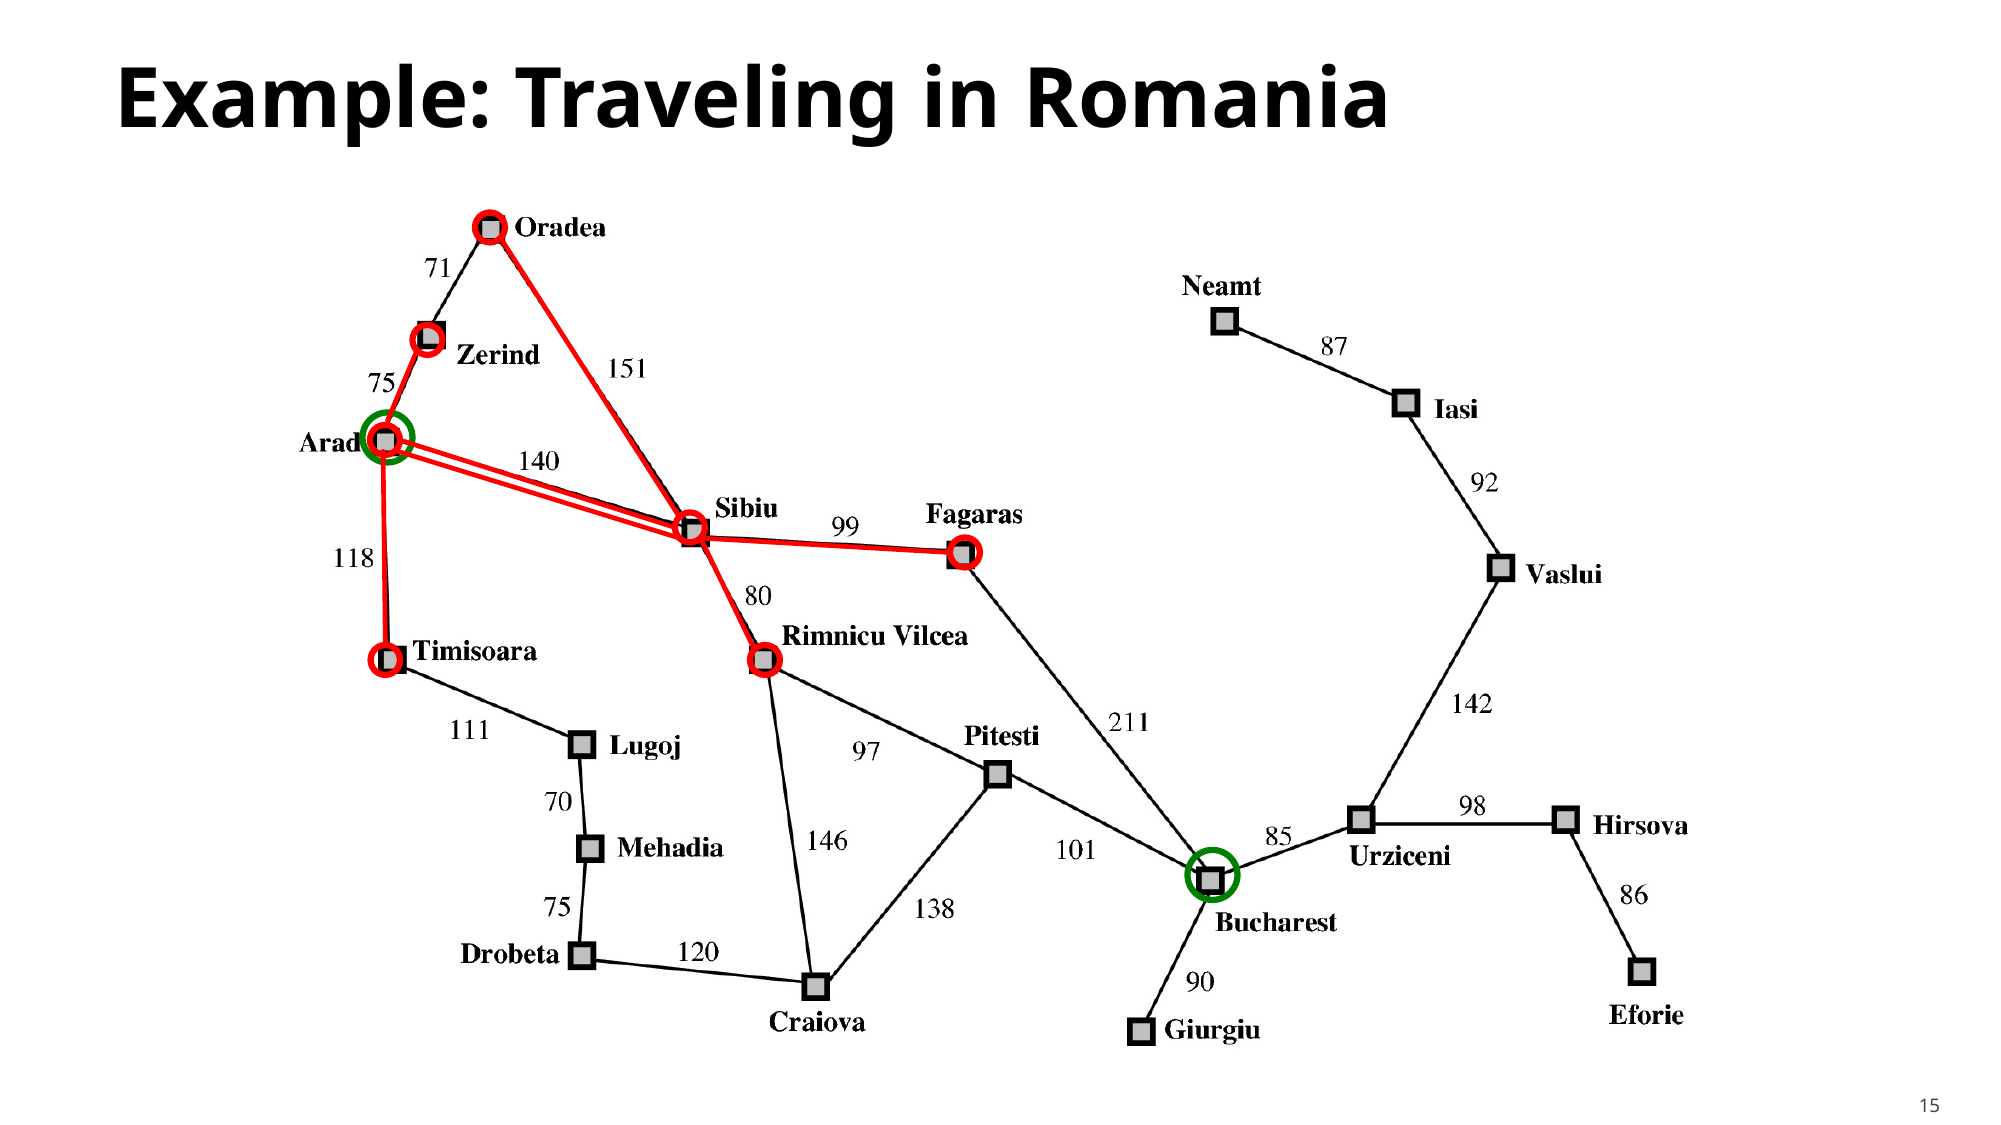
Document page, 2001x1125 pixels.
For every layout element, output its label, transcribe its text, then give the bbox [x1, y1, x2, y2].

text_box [395, 450, 680, 539]
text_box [756, 538, 950, 553]
slide_number 15 [1794, 1080, 1955, 1125]
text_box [399, 439, 494, 448]
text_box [387, 350, 417, 421]
picture [298, 212, 1688, 1050]
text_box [500, 238, 680, 450]
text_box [700, 538, 755, 650]
title Example: Traveling in Romania [99, 24, 1900, 163]
